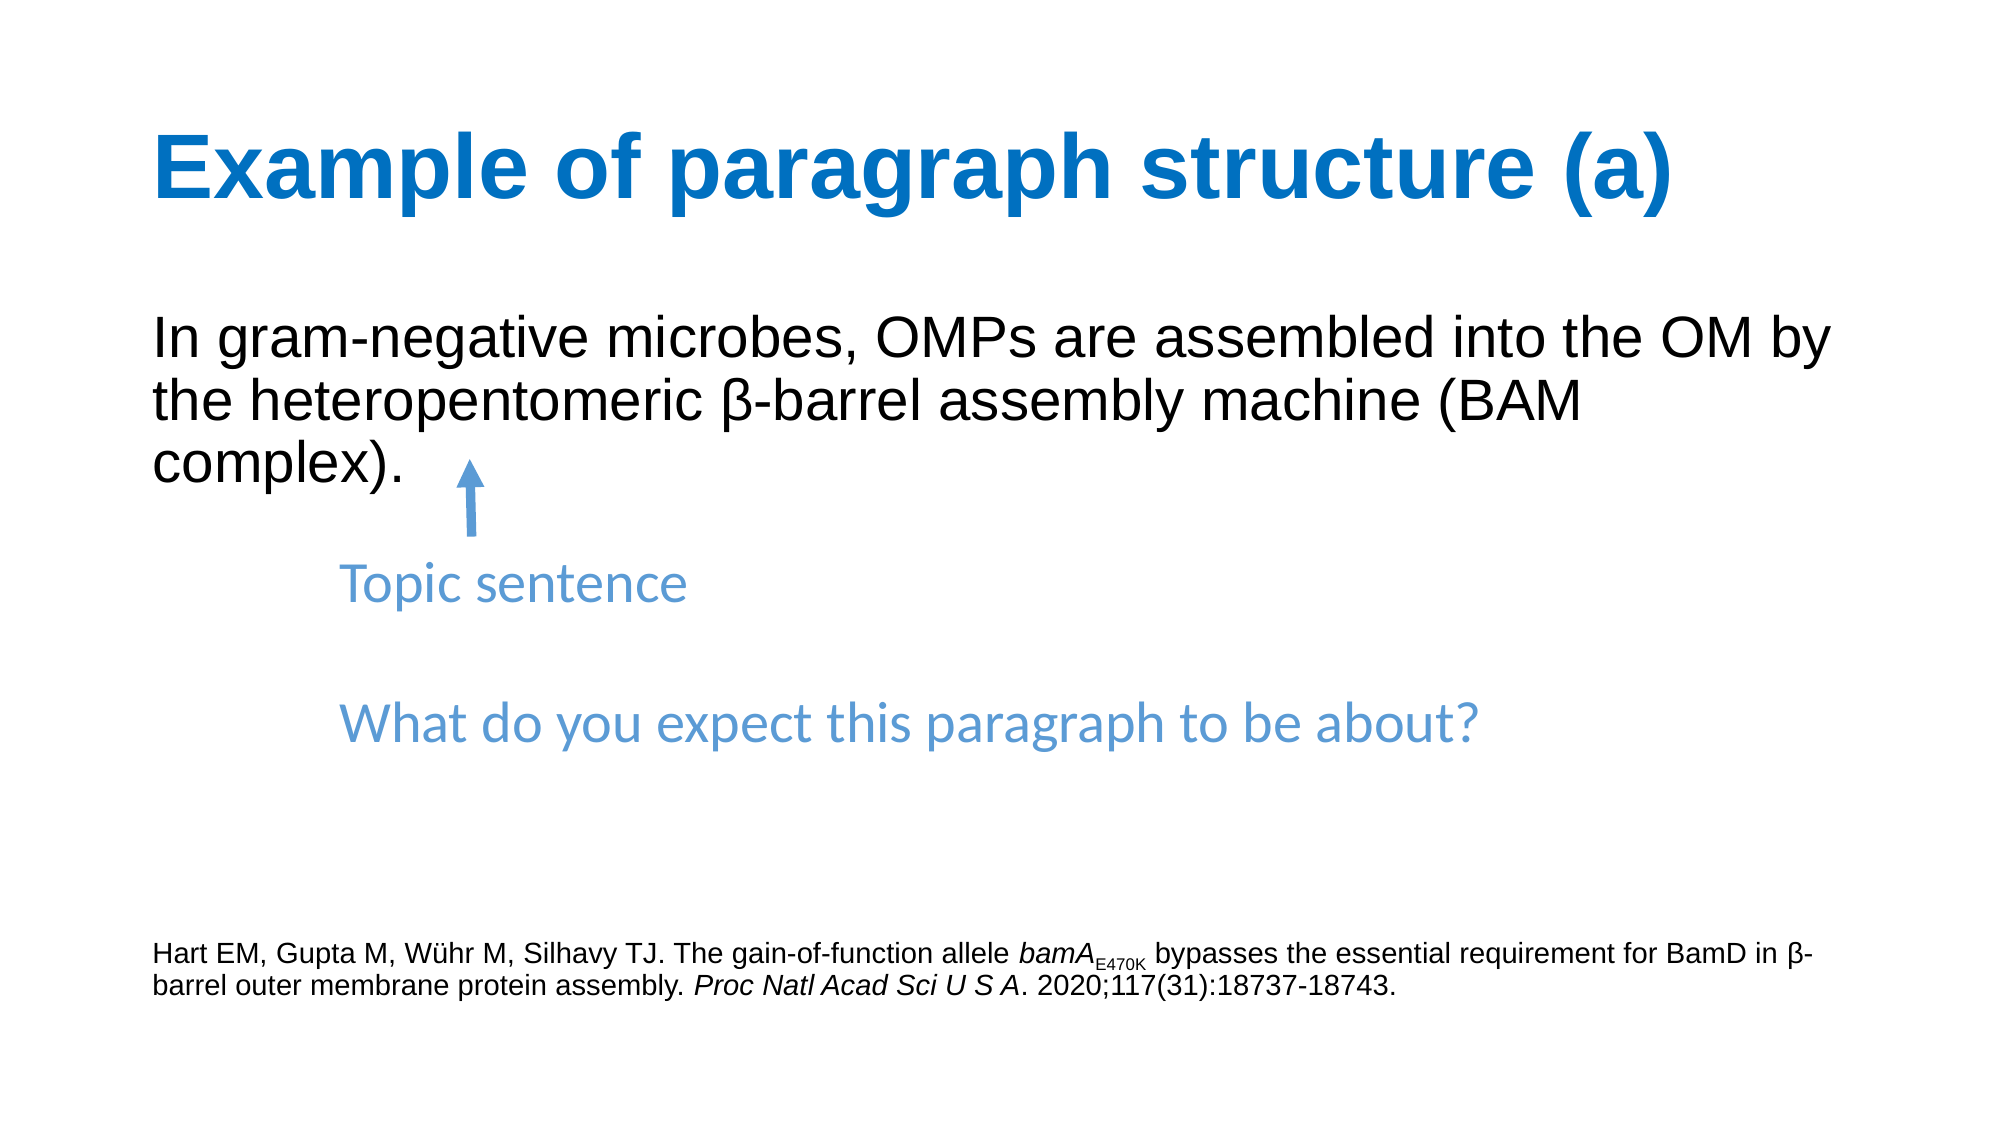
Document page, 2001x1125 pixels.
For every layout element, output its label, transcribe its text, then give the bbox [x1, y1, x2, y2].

title Example of paragraph structure (a) [137, 59, 1863, 278]
list In gram-negative microbes, OMPs are assembled into the OM by the heteropentomeric β-barrel assembly machine (BAM complex). Hart EM, Gupta M, Wühr M, Silhavy TJ. The gain-of-function allele bamAE470K bypasses the essential requirement for BamD in β-barrel outer membrane protein assembly. Proc Natl Acad Sci U S A. 2020;117(31):18737-18743. [137, 299, 1863, 1014]
text_box Topic sentence What do you expect this paragraph to be about? [324, 536, 1498, 762]
